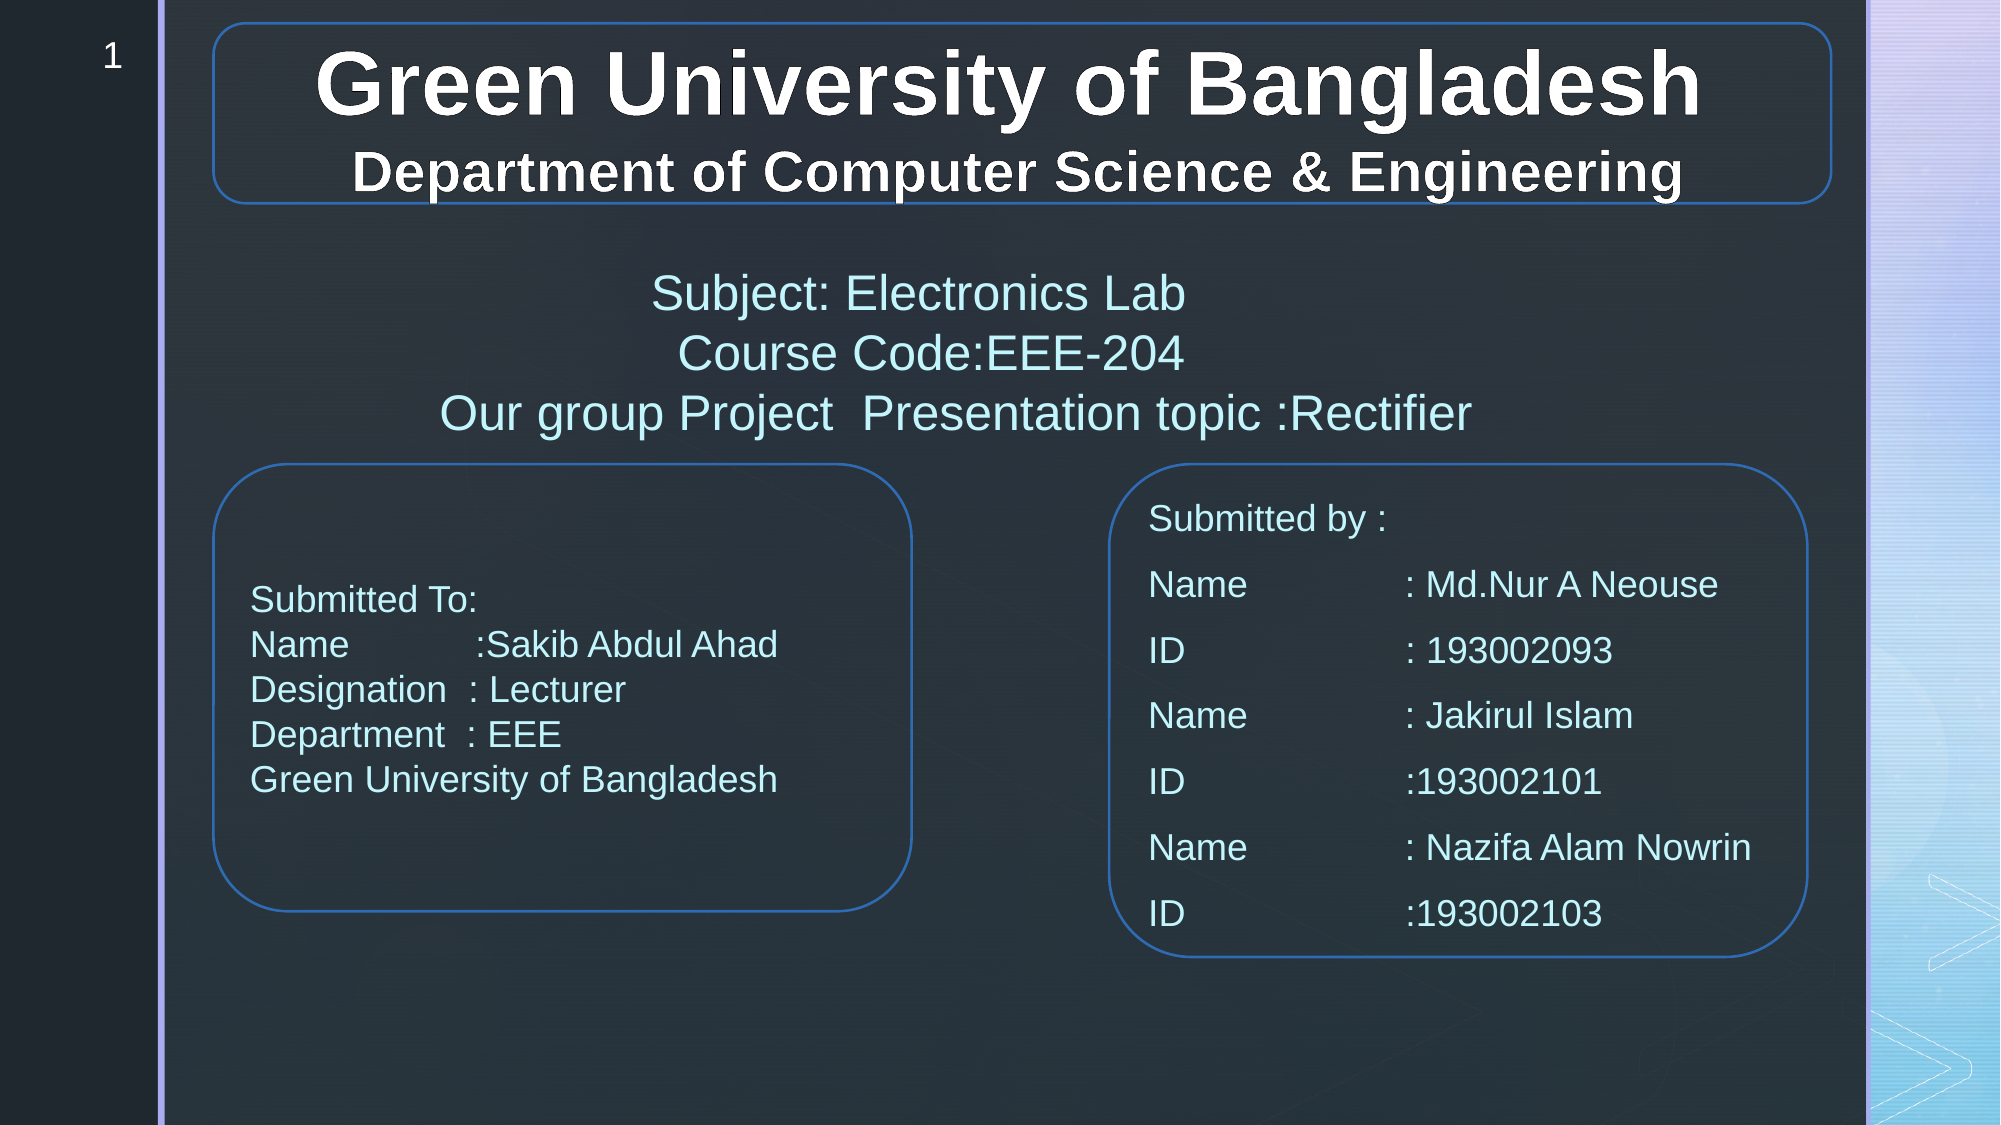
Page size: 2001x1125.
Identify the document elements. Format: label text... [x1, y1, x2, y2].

text_box Green University of Bangladesh Department of Computer Science & Engineering [212, 21, 1833, 205]
text_box Submitted by : Name : Md.Nur A Neouse ID : 193002093 Name : Jakirul Islam ID :193002101 Name : Nazifa Alam Nowrin ID :193002103 [1107, 462, 1809, 959]
text_box Submitted To: Name :Sakib Abdul Ahad Designation : Lecturer Department : EEE Green University of Bangladesh [212, 462, 913, 913]
text_box Subject: Electronics Lab Course Code:EEE-204 Our group Project Presentation topic :Rectifier [284, 181, 1832, 448]
picture [1871, 0, 2001, 1125]
slide_number 1 [25, 26, 131, 80]
